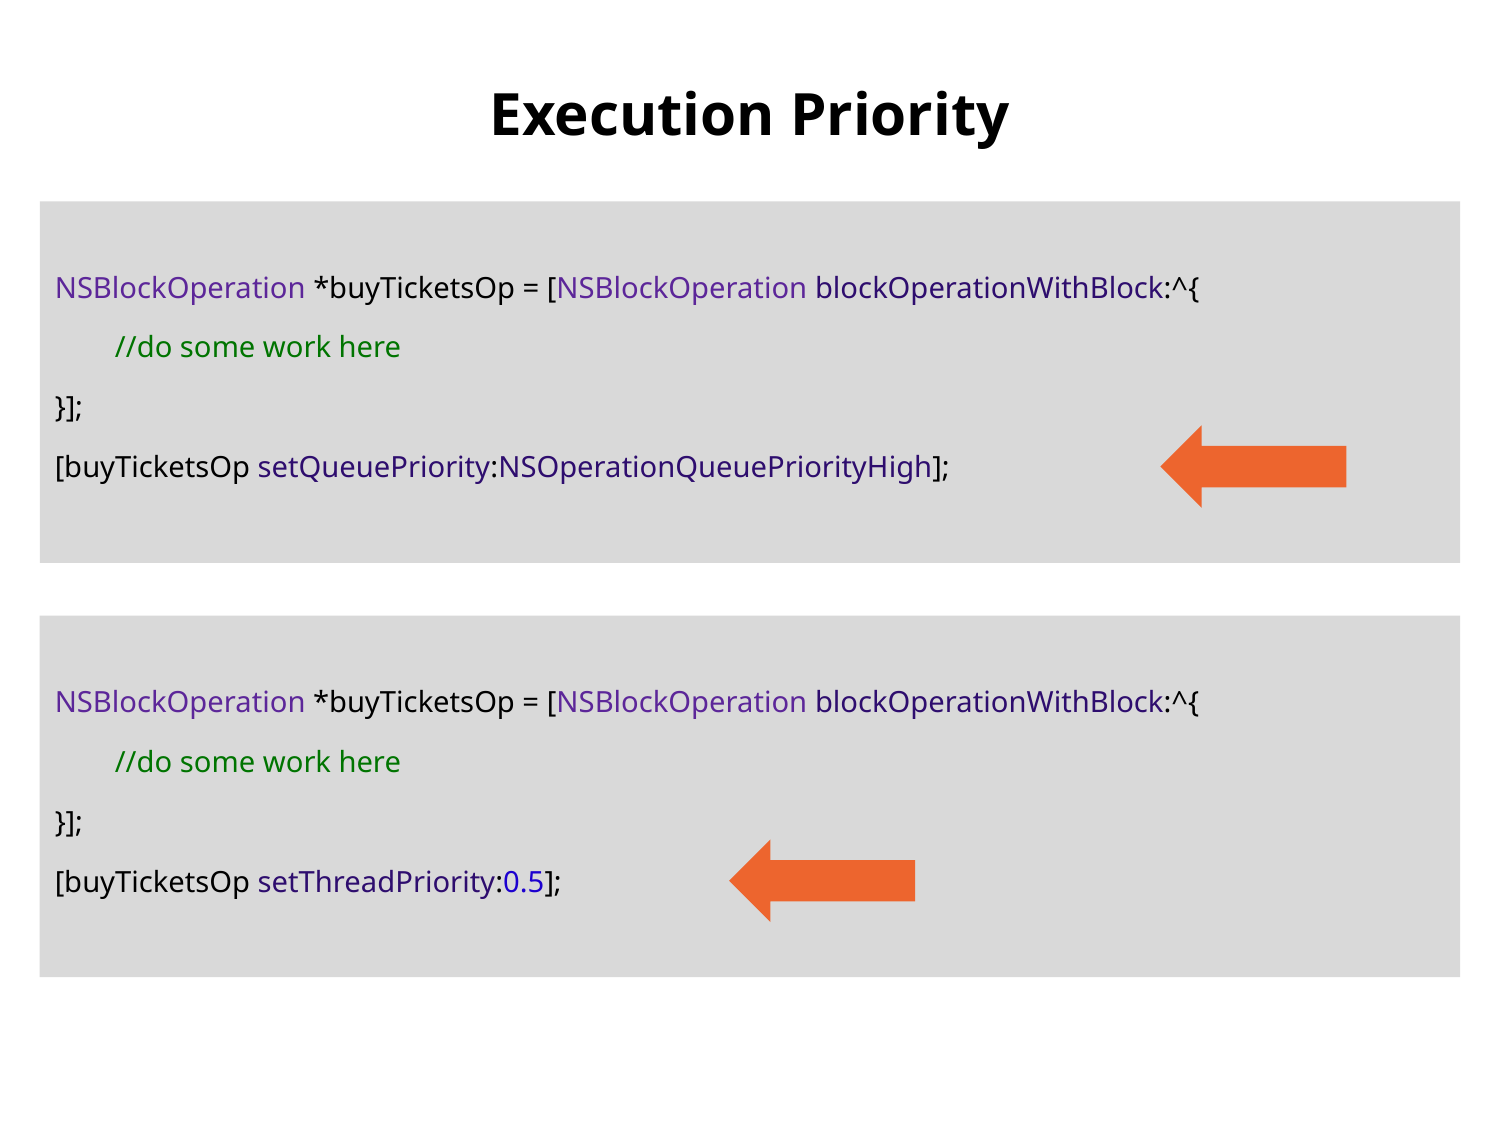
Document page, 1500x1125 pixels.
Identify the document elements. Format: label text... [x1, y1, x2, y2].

text_box NSBlockOperation *buyTicketsOp = [NSBlockOperation blockOperationWithBlock:^{ //do some work here }]; [buyTicketsOp setThreadPriority:0.5]; [39, 615, 1461, 978]
text_box [729, 839, 916, 923]
text_box [1160, 425, 1347, 508]
title Execution Priority [74, 49, 1426, 176]
list NSBlockOperation *buyTicketsOp = [NSBlockOperation blockOperationWithBlock:^{ //do some work here }]; [buyTicketsOp setQueuePriority:NSOperationQueuePriorityHigh]; [39, 201, 1461, 564]
